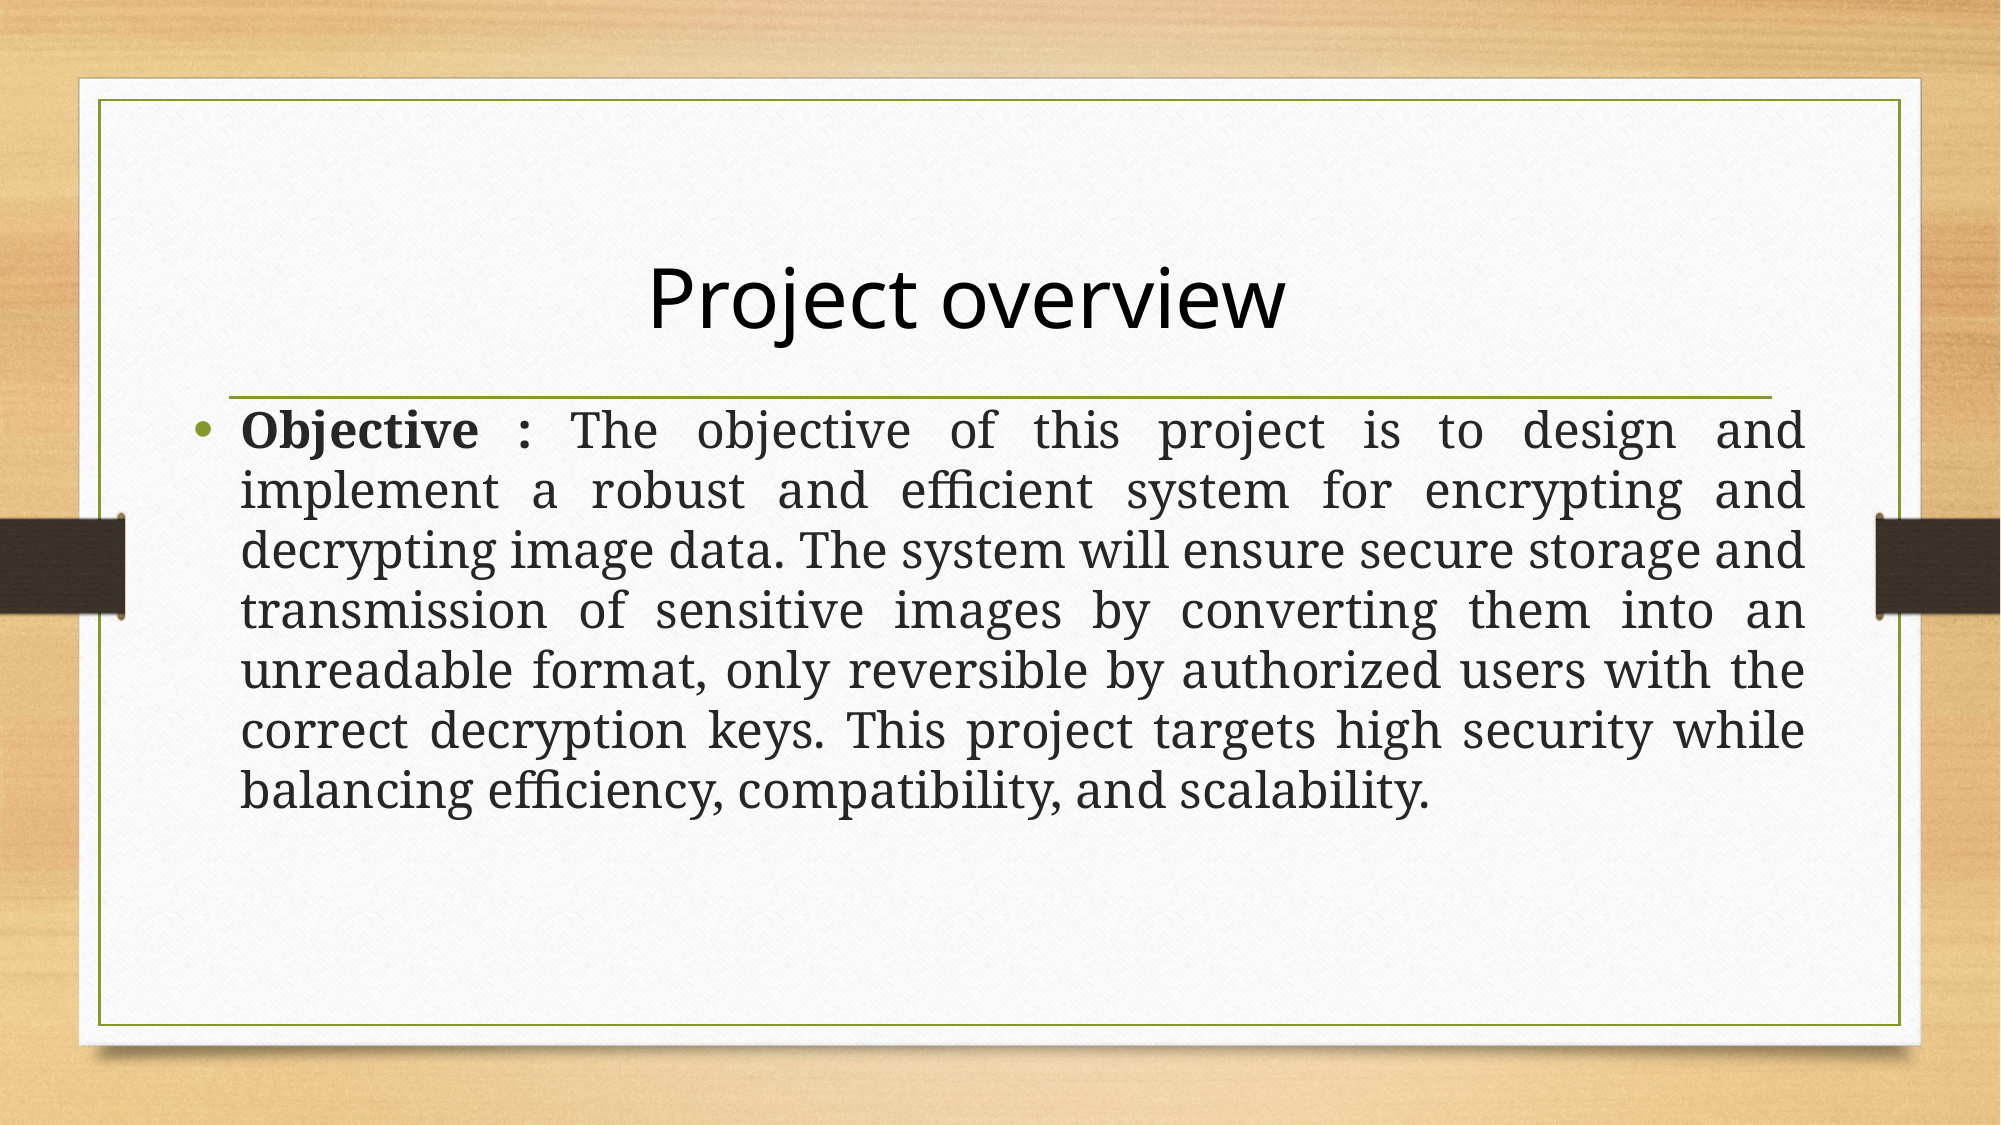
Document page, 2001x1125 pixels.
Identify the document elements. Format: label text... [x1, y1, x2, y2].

picture [0, 0, 2001, 1125]
title Project overview [155, 200, 1800, 391]
list Objective : The objective of this project is to design and implement a robust and efficient system for encrypting and decrypting image data. The system will ensure secure storage and transmission of sensitive images by converting them into an unreadable format, only reversible by authorized users with the correct decryption keys. This project targets high security while balancing efficiency, compatibility, and scalability. [178, 390, 1822, 904]
